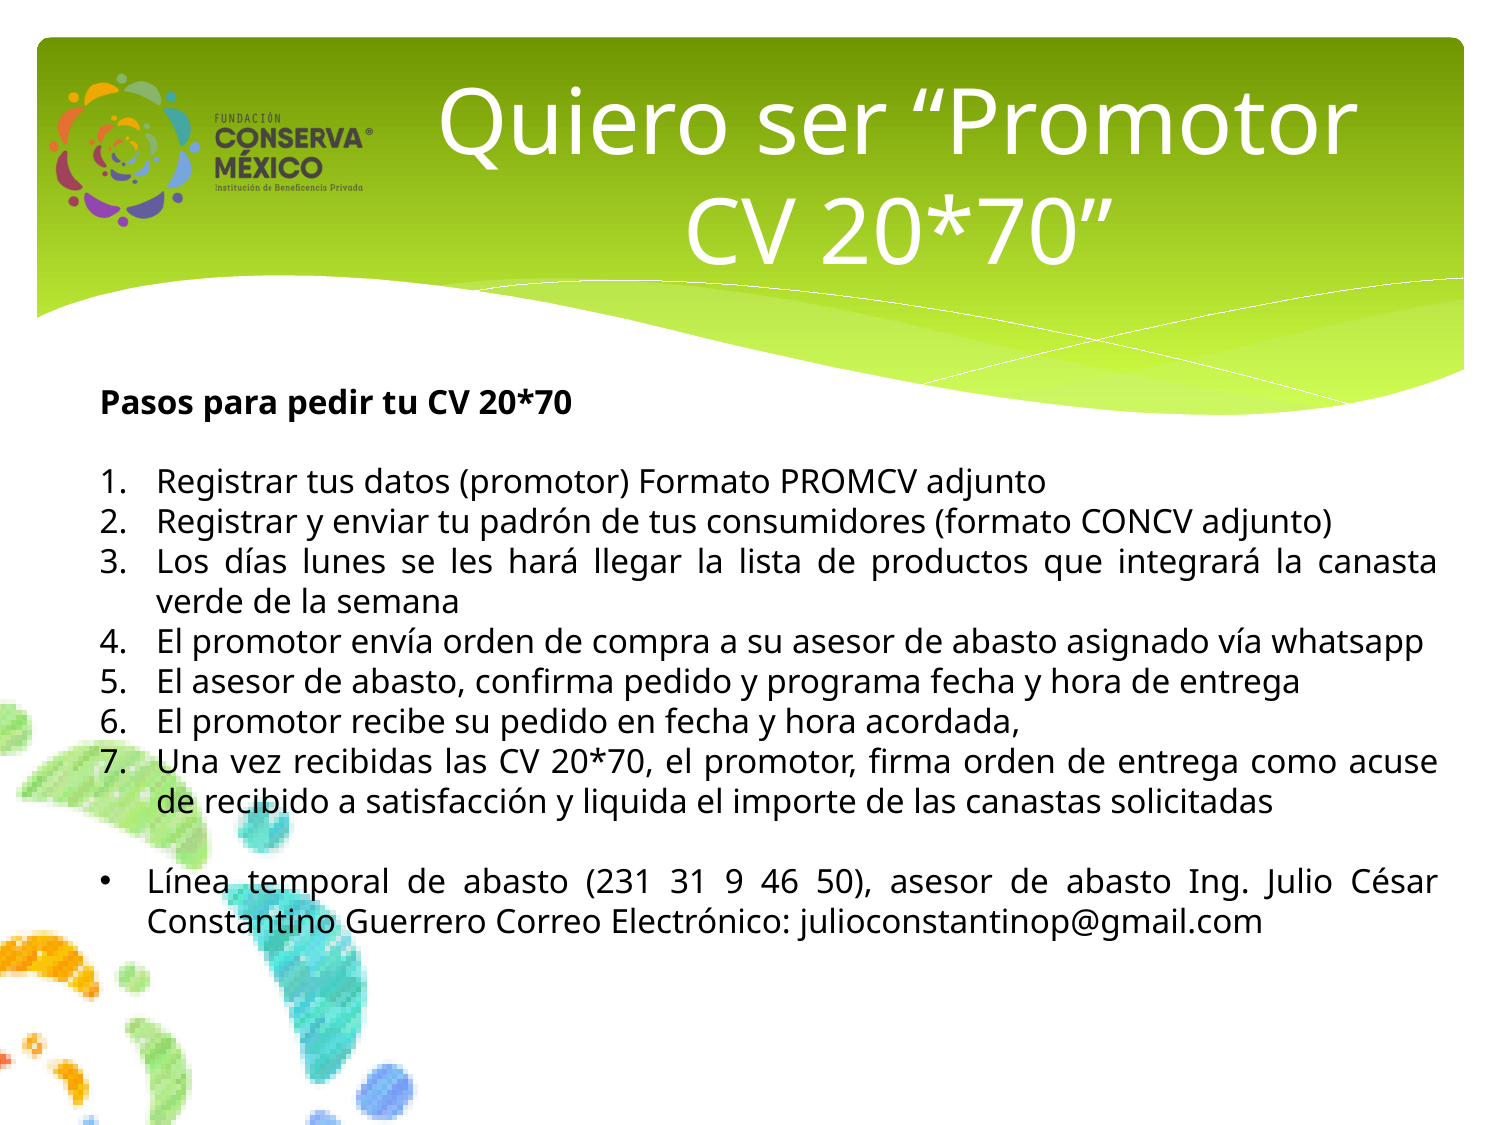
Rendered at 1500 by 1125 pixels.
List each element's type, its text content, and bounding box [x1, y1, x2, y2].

picture [0, 677, 455, 1125]
picture [4, 37, 430, 277]
text_box Pasos para pedir tu CV 20*70 Registrar tus datos (promotor) Formato PROMCV adjunto Registrar y enviar tu padrón de tus consumidores (formato CONCV adjunto) Los días lunes se les hará llegar la lista de productos que integrará la canasta verde de la semana El promotor envía orden de compra a su asesor de abasto asignado vía whatsapp El asesor de abasto, confirma pedido y programa fecha y hora de entrega El promotor recibe su pedido en fecha y hora acordada, Una vez recibidas las CV 20*70, el promotor, firma orden de entrega como acuse de recibido a satisfacción y liquida el importe de las canastas solicitadas Línea temporal de abasto (231 31 9 46 50), asesor de abasto Ing. Julio César Constantino Guerrero Correo Electrónico: julioconstantinop@gmail.com [84, 373, 1456, 948]
text_box Quiero ser “Promotor CV 20*70” [371, 55, 1425, 261]
